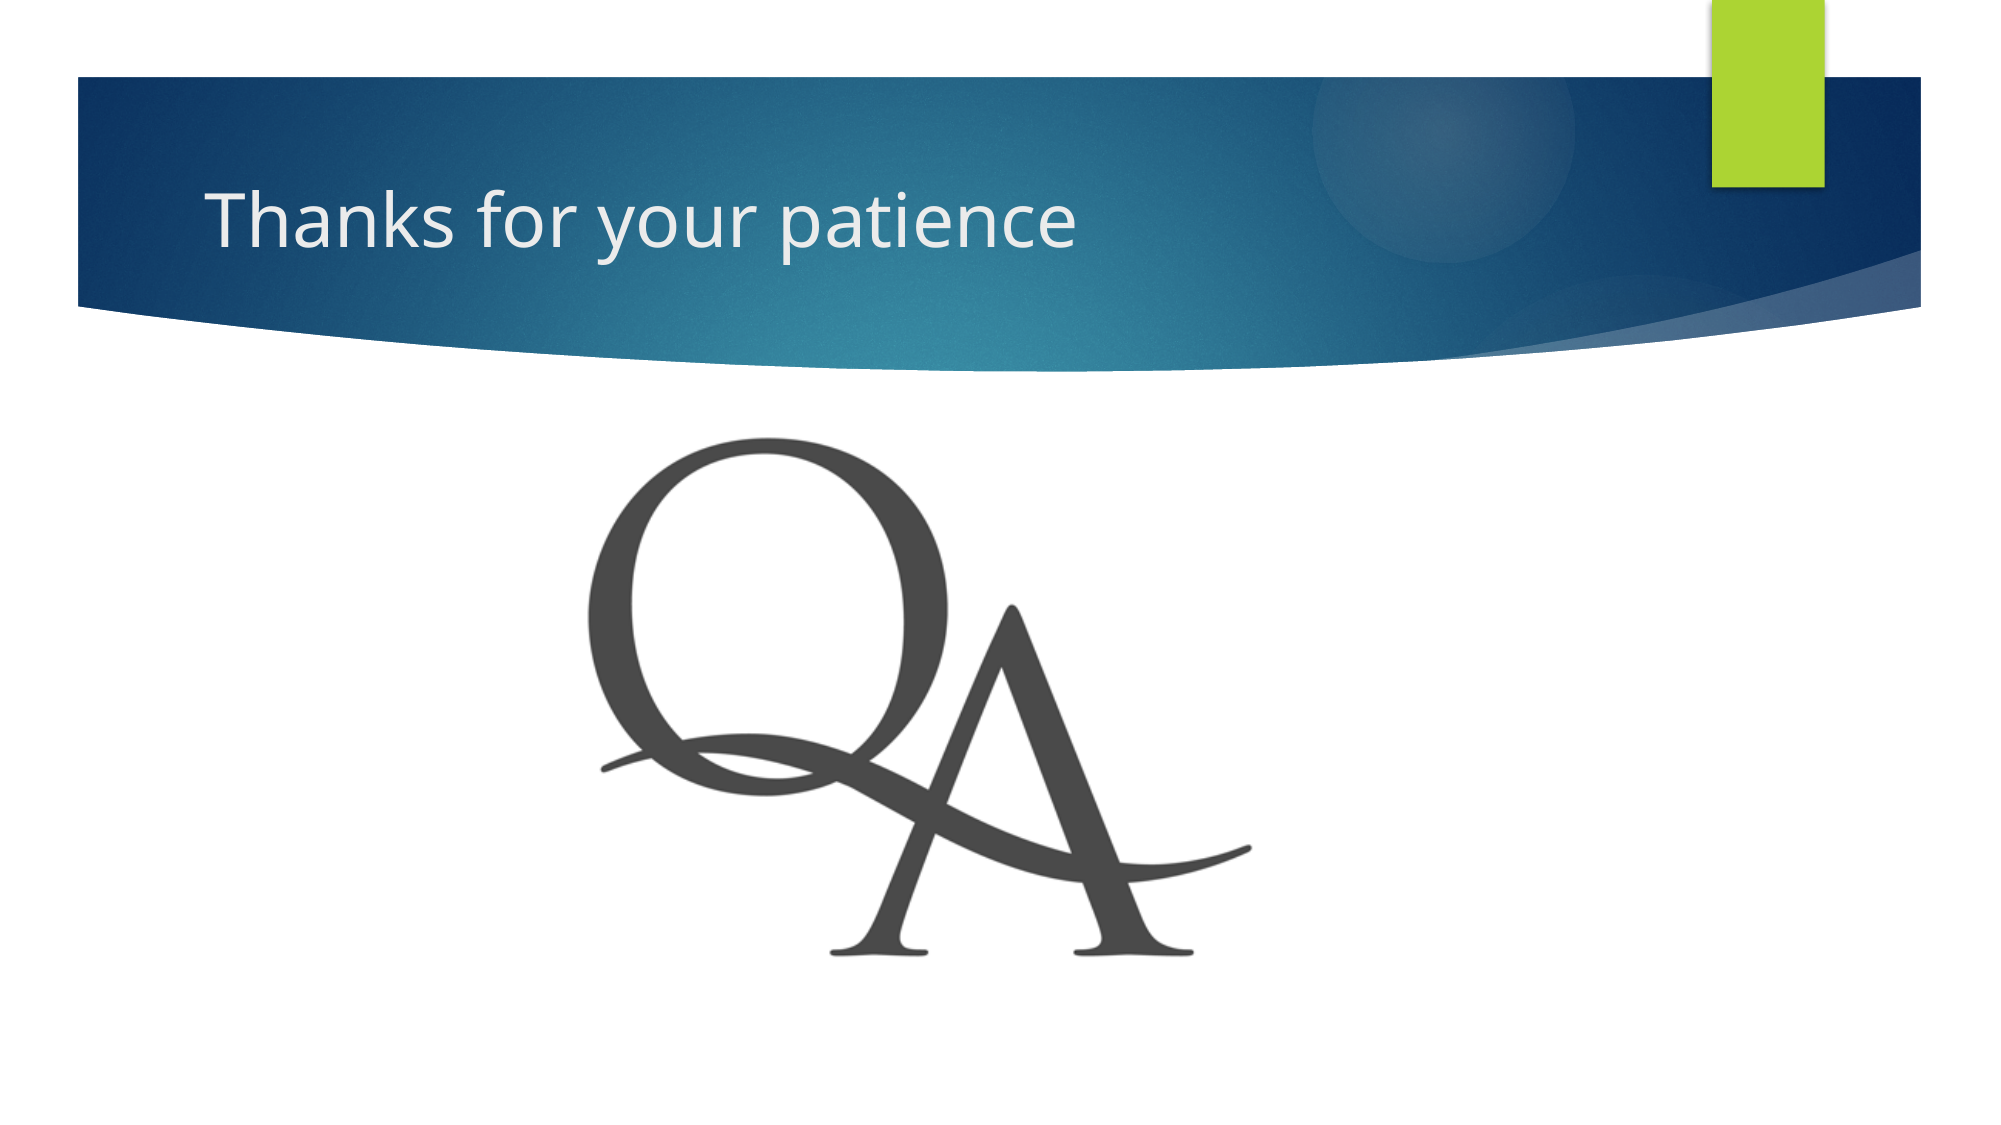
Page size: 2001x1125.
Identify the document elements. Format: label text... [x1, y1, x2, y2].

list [523, 426, 1294, 988]
title Thanks for your patience [189, 159, 1627, 276]
